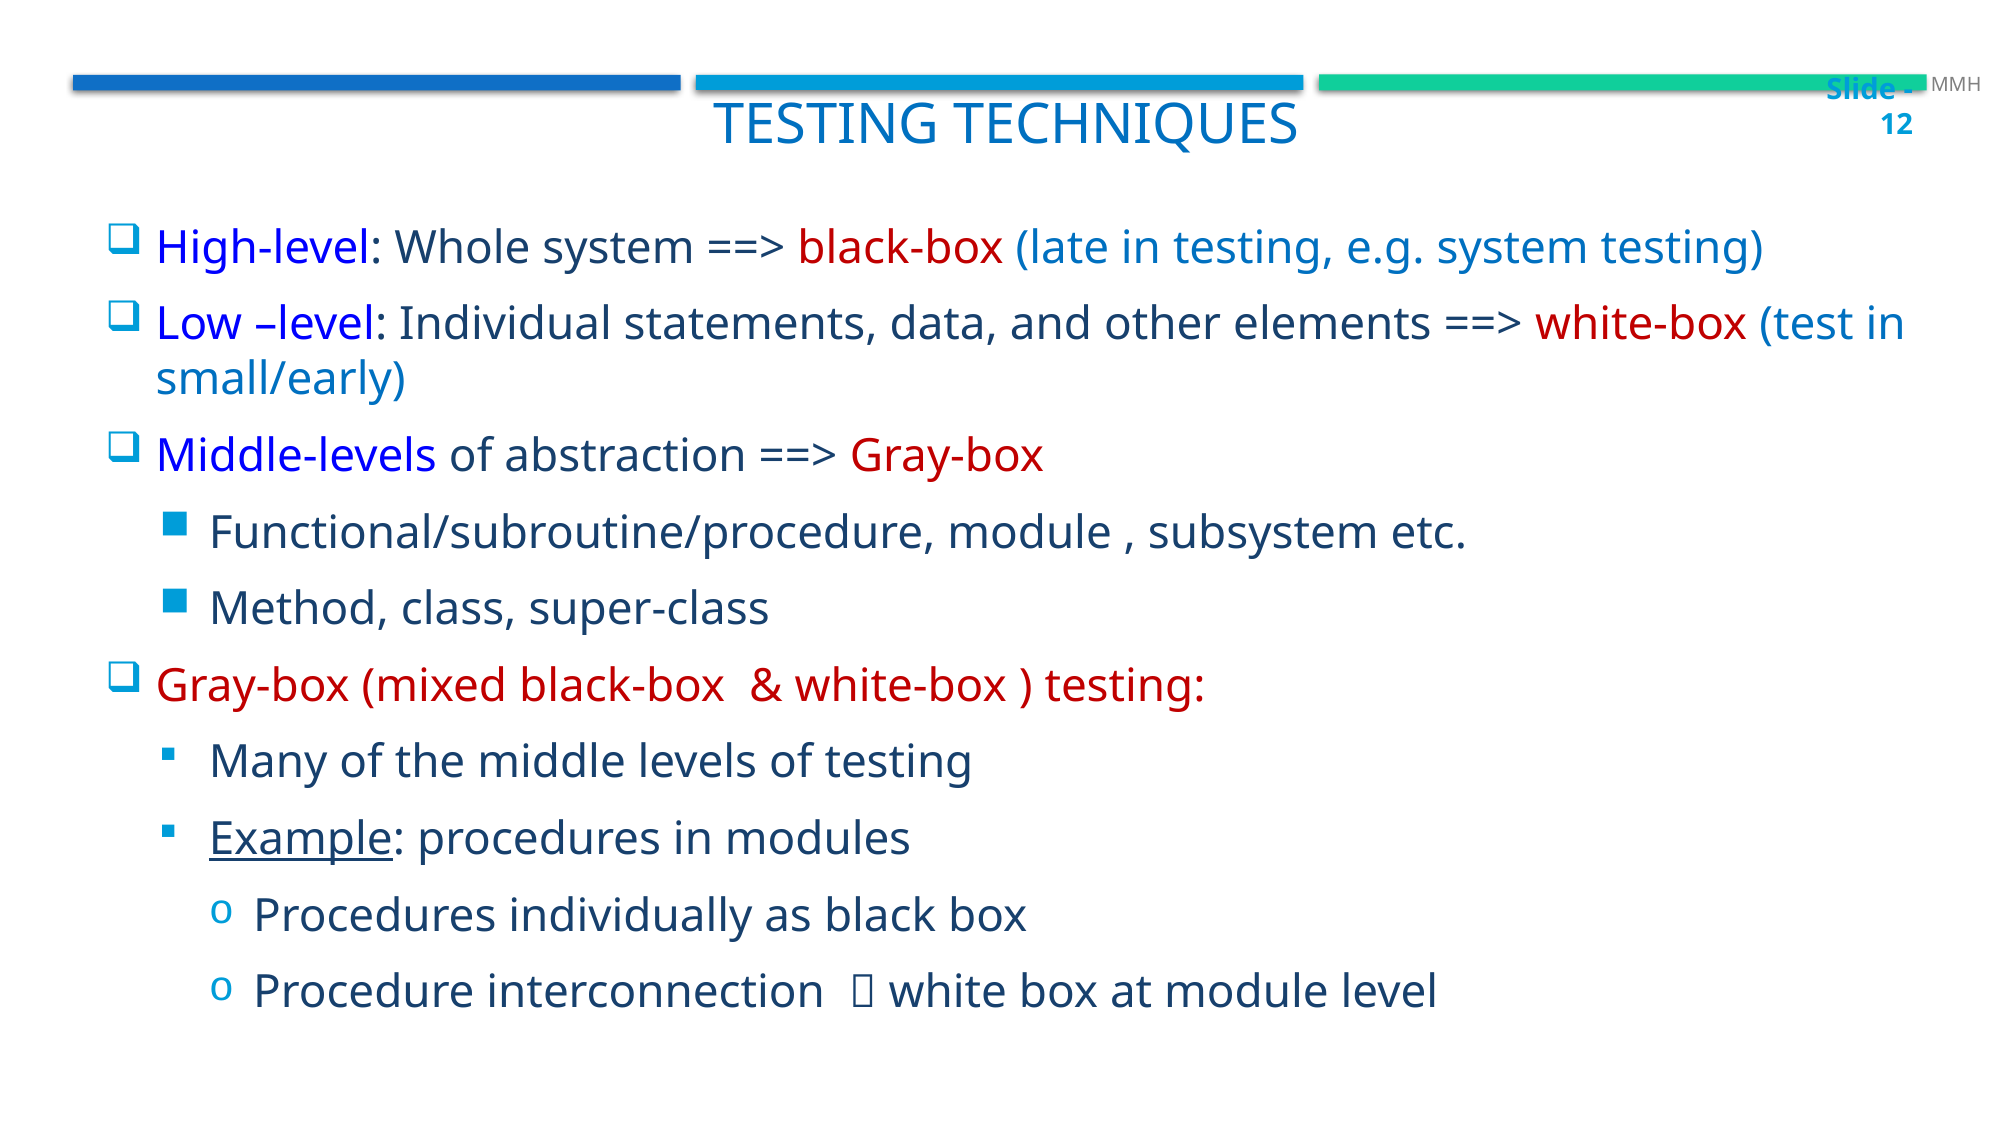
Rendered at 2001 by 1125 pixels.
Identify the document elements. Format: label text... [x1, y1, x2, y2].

title Testing techniques [0, 79, 1810, 163]
text_box MMH [1894, 61, 2000, 107]
text_box High-level: Whole system ==> black-box (late in testing, e.g. system testing) Low –level: Individual statements, data, and other elements ==> white-box (test in small/early) Middle-levels of abstraction ==> Gray-box Functional/subroutine/procedure, module , subsystem etc. Method, class, super-class Gray-box (mixed black-box & white-box ) testing: Many of the middle levels of testing Example: procedures in modules Procedures individually as black box Procedure interconnection  white box at module level [90, 206, 1926, 1029]
text_box Slide - 12 [1786, 84, 1929, 131]
